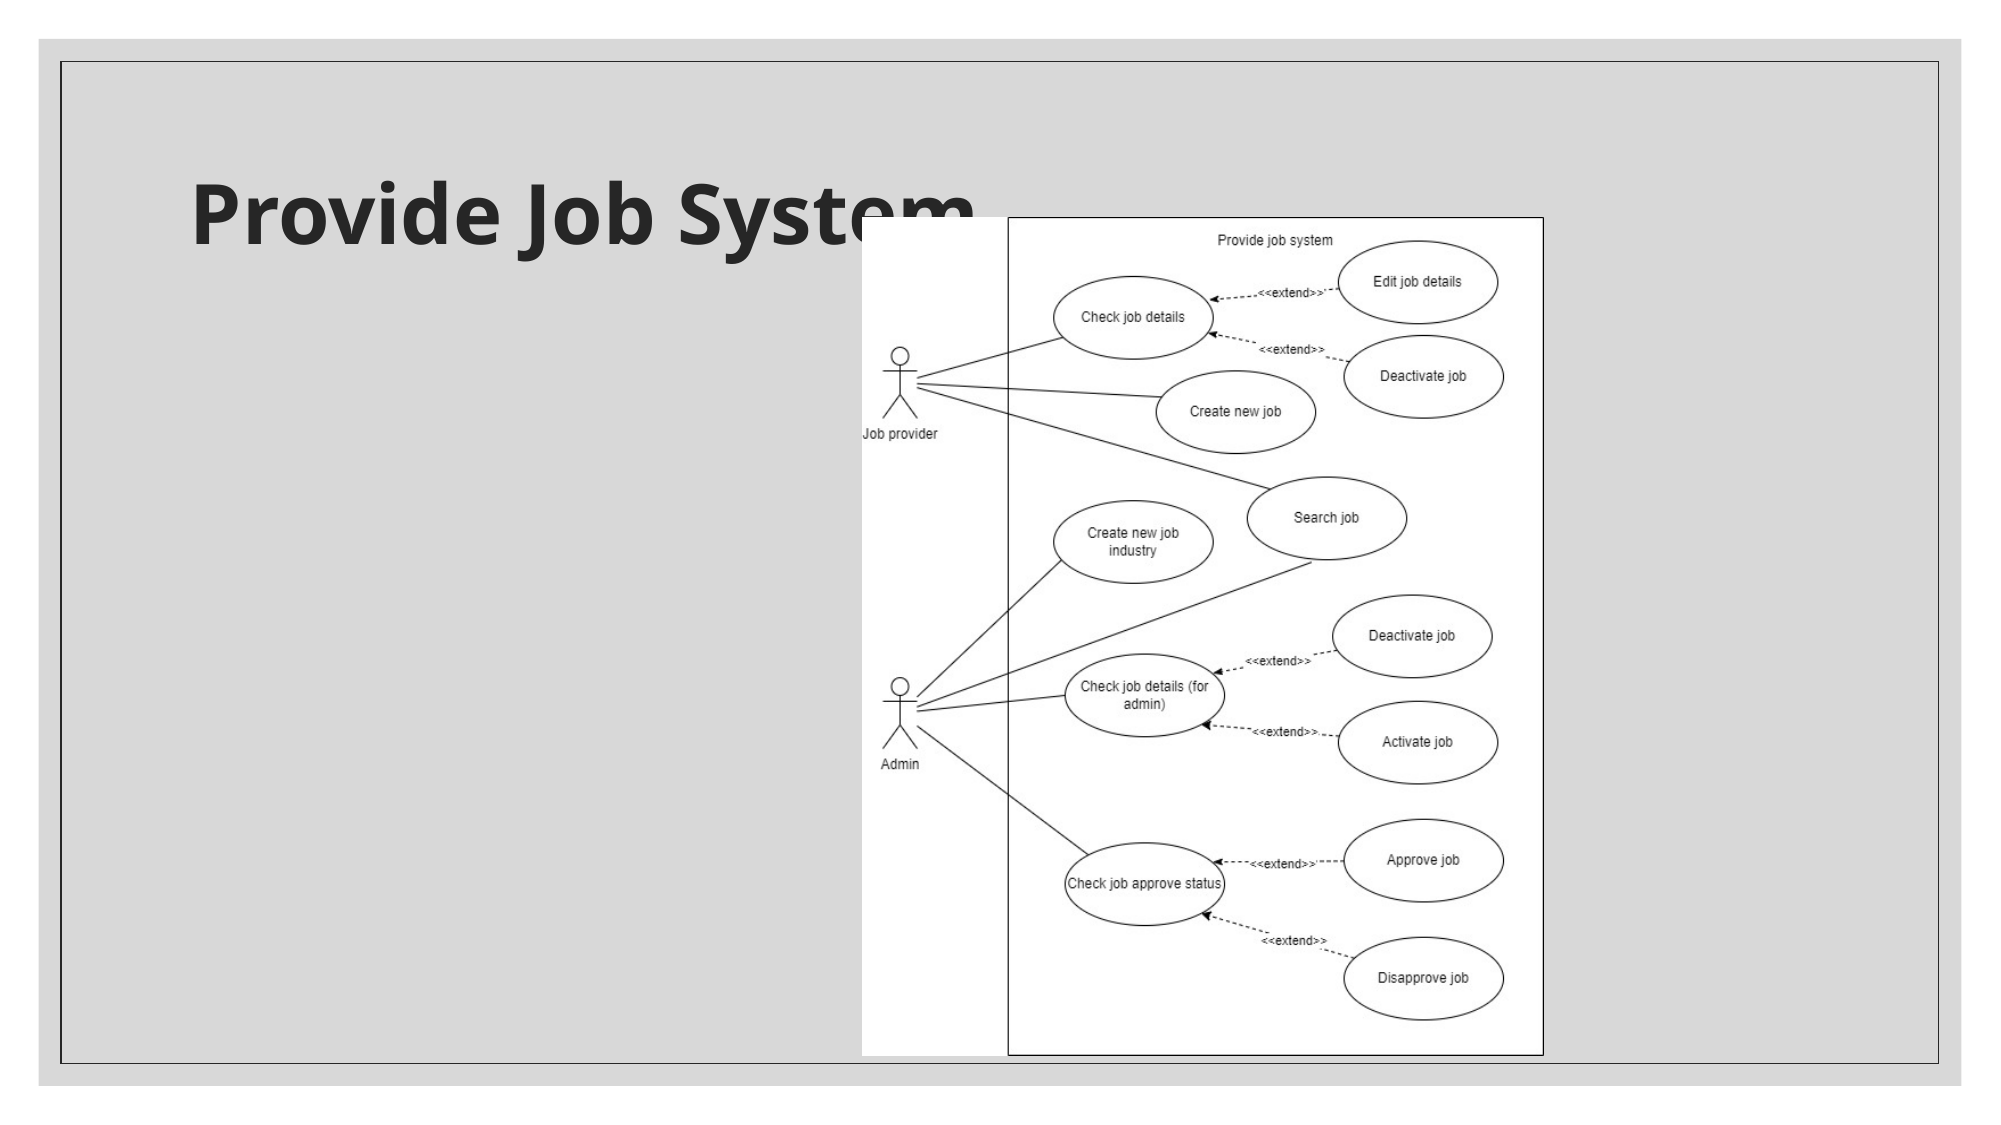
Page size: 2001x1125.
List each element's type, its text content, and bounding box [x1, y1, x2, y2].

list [861, 217, 1544, 1056]
title Provide Job System [174, 105, 1825, 331]
